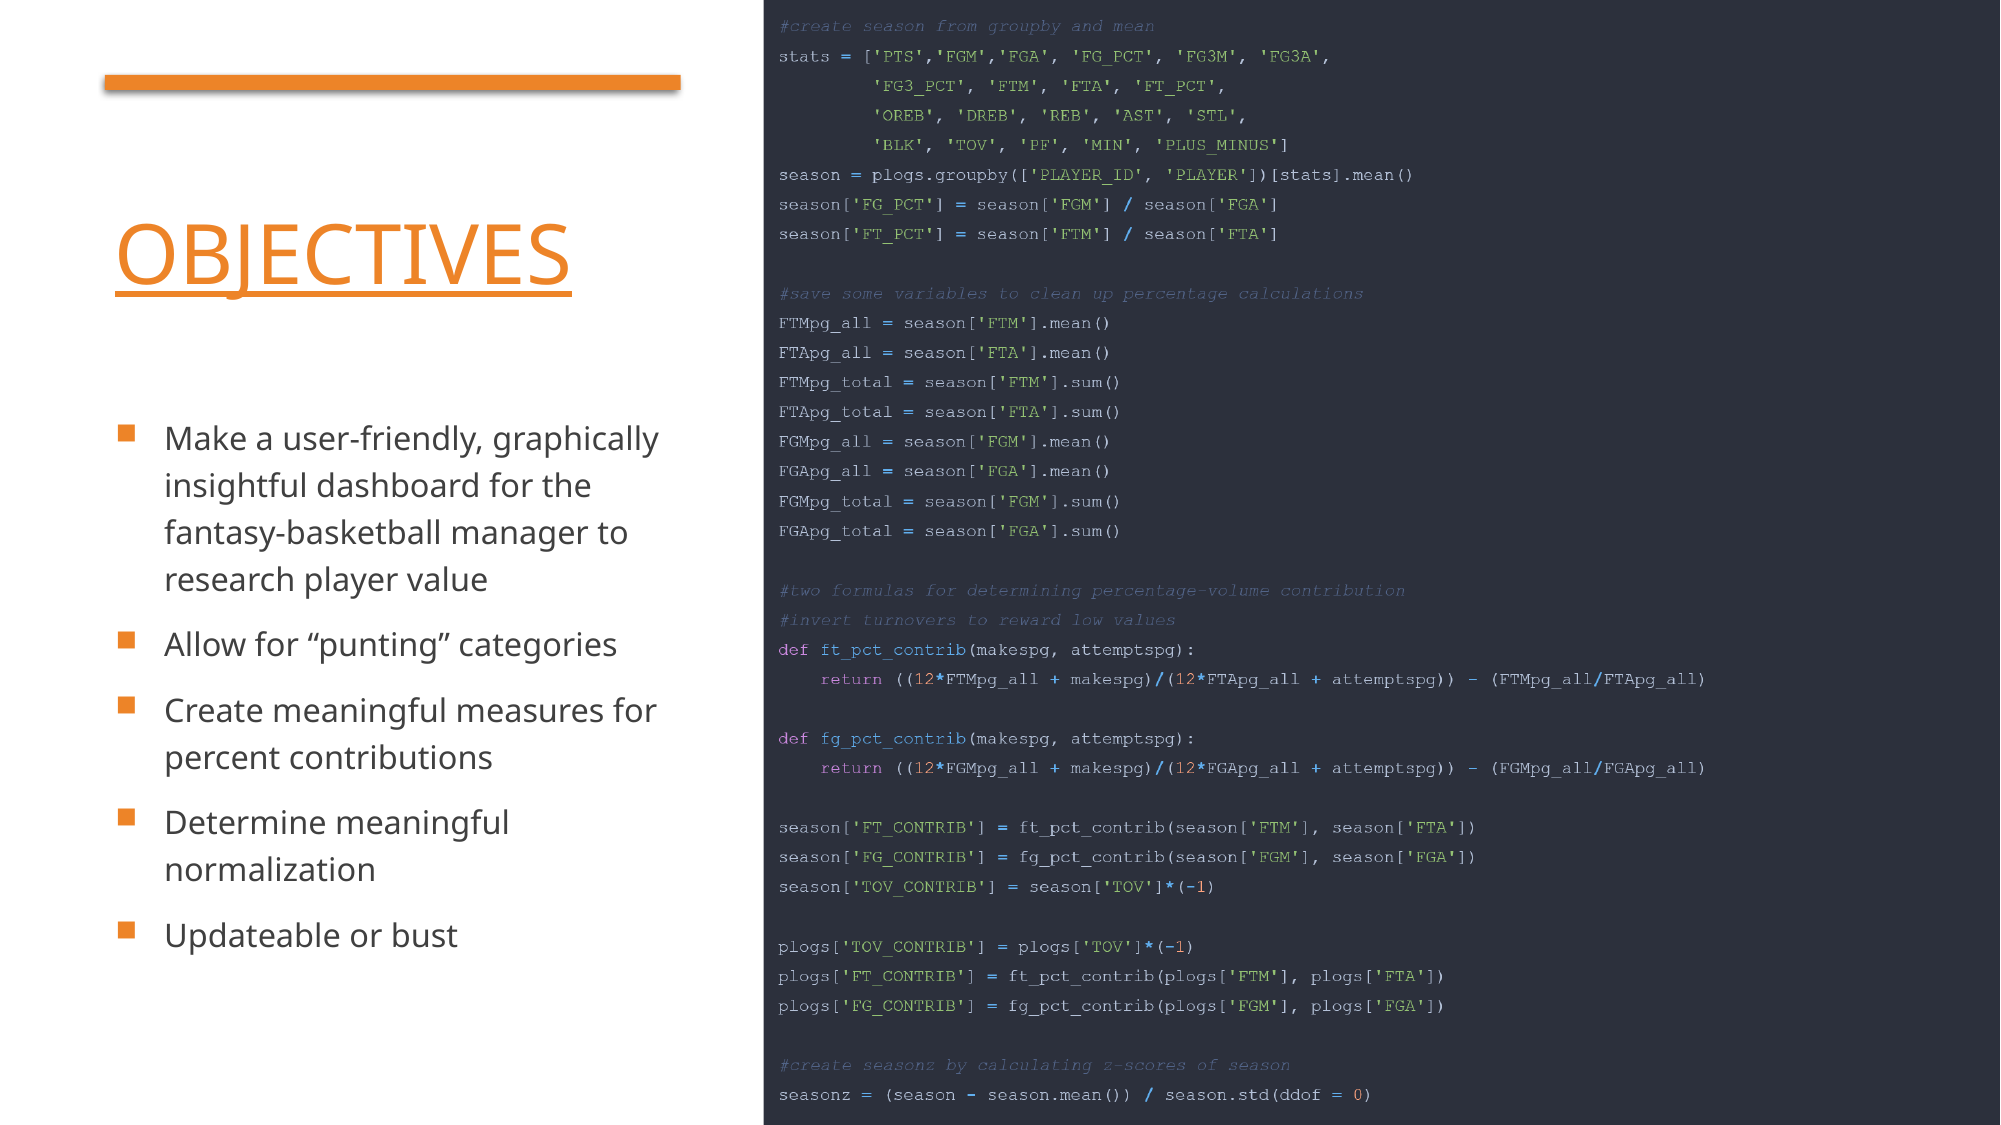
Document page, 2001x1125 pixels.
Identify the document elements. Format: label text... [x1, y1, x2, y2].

list Make a user-friendly, graphically insightful dashboard for the fantasy-basketball manager to research player value Allow for “punting” categories Create meaningful measures for percent contributions Determine meaningful normalization Updateable or bust [100, 383, 686, 981]
title Objectives [100, 115, 686, 311]
text_box [0, 0, 760, 1125]
picture [762, 0, 2000, 1125]
text_box [104, 74, 682, 91]
